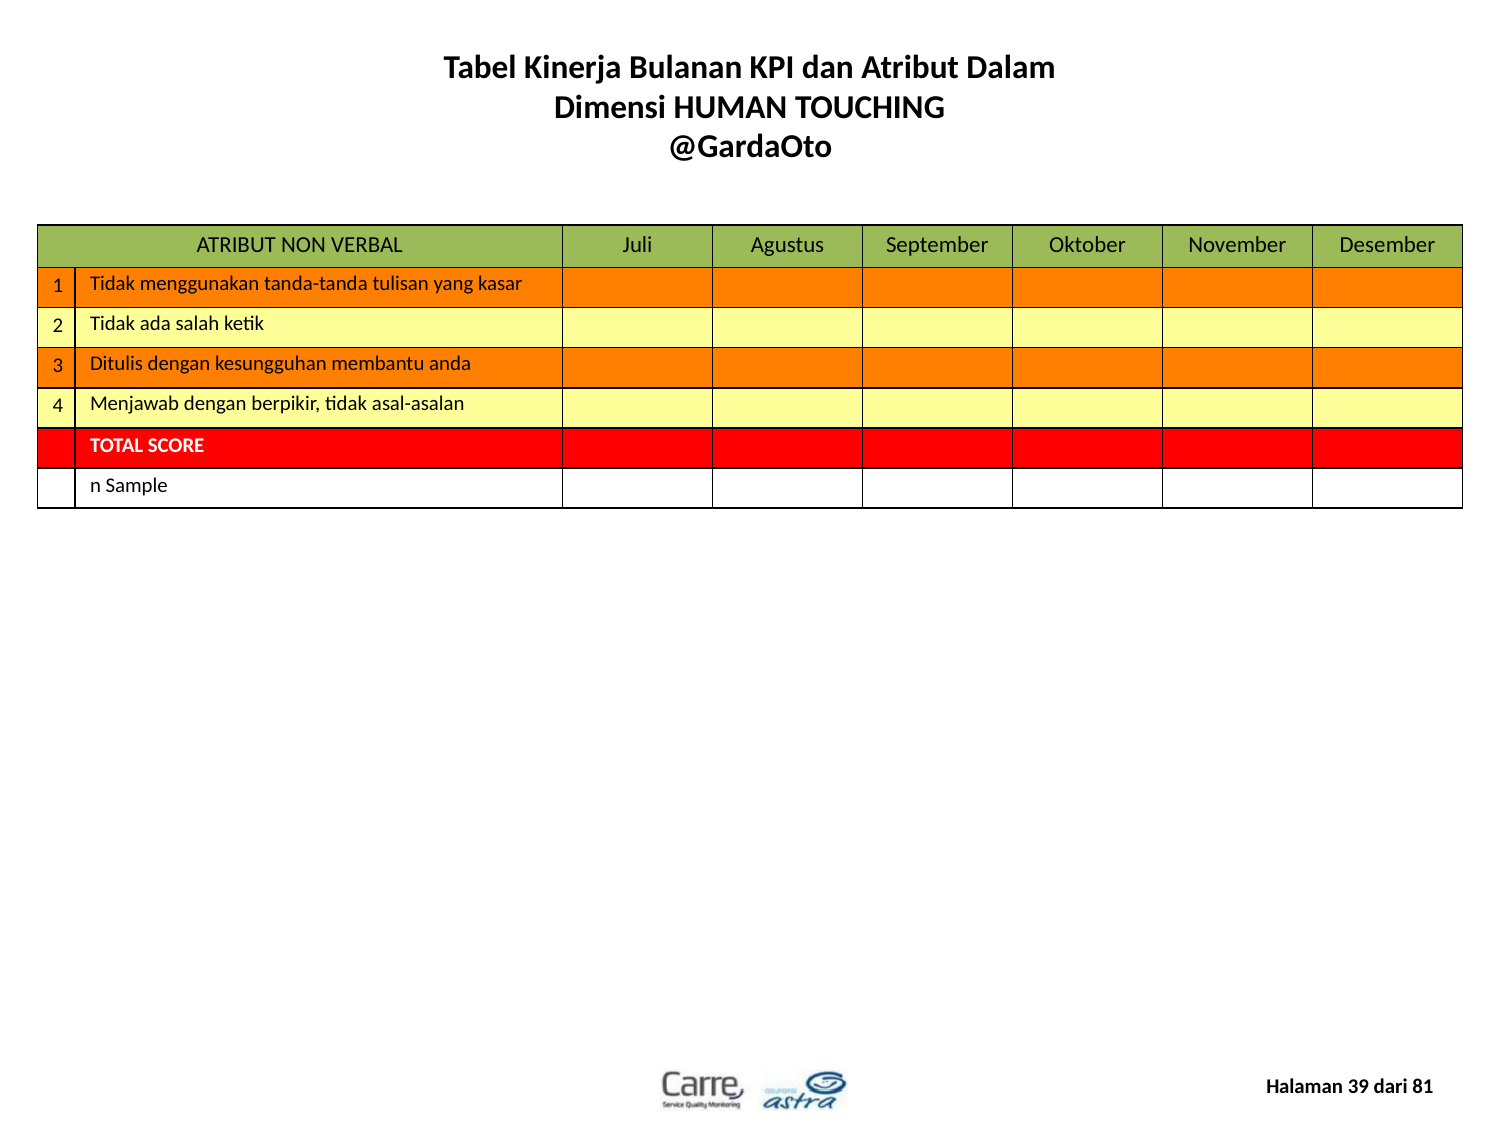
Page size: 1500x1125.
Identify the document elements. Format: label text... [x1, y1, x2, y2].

table_cell Menjawab dengan berpikir, tidak asal-asalan [76, 389, 562, 427]
table_cell [1313, 389, 1462, 427]
table_cell [863, 469, 1012, 507]
table_header ATRIBUT NON VERBAL [38, 226, 562, 267]
table_cell [563, 308, 712, 347]
table_cell [1013, 308, 1162, 347]
table_cell [38, 429, 74, 467]
table_cell [1313, 469, 1462, 507]
table_cell [1313, 348, 1462, 387]
table_cell [1013, 389, 1162, 427]
table_cell [863, 429, 1012, 467]
table_cell [1013, 348, 1162, 387]
table_cell [1163, 268, 1312, 307]
table_cell Ditulis dengan kesungguhan membantu anda [76, 348, 562, 387]
table_cell [713, 469, 862, 507]
table_cell [1013, 429, 1162, 467]
table_cell [1163, 308, 1312, 347]
table_cell TOTAL SCORE [76, 429, 562, 467]
table_cell [713, 429, 862, 467]
table_cell [1313, 308, 1462, 347]
table_cell Tidak ada salah ketik [76, 308, 562, 347]
table_cell [563, 389, 712, 427]
table_cell [1163, 389, 1312, 427]
table_cell [863, 308, 1012, 347]
table_header Desember [1313, 226, 1462, 267]
table_cell [1163, 348, 1312, 387]
table_header Oktober [1013, 226, 1162, 267]
table_cell [713, 268, 862, 307]
table_cell 2 [38, 308, 74, 347]
table_cell [1313, 268, 1462, 307]
table_cell 1 [38, 268, 74, 307]
table_cell Tidak menggunakan tanda-tanda tulisan yang kasar [76, 268, 562, 307]
table_cell [863, 268, 1012, 307]
picture [659, 1064, 848, 1118]
text_box Halaman 39 dari 81 [1251, 1065, 1449, 1105]
table_cell [38, 469, 74, 507]
table_header November [1163, 226, 1312, 267]
table_header Agustus [713, 226, 862, 267]
table_cell [863, 389, 1012, 427]
table_cell [1163, 469, 1312, 507]
table_cell [563, 348, 712, 387]
table_cell [713, 308, 862, 347]
table_cell [1163, 429, 1312, 467]
table_cell [713, 348, 862, 387]
table_cell [1313, 429, 1462, 467]
table_cell 4 [38, 389, 74, 427]
text_box Tabel Kinerja Bulanan KPI dan Atribut Dalam Dimensi HUMAN TOUCHING @GardaOto [428, 37, 1072, 172]
table_header September [863, 226, 1012, 267]
table_cell [563, 268, 712, 307]
table_cell 3 [38, 348, 74, 387]
table_cell n Sample [76, 469, 562, 507]
table_header Juli [563, 226, 712, 267]
table_cell [1013, 469, 1162, 507]
table_cell [863, 348, 1012, 387]
table_cell [1013, 268, 1162, 307]
table_cell [563, 429, 712, 467]
table_cell [563, 469, 712, 507]
table_cell [713, 389, 862, 427]
